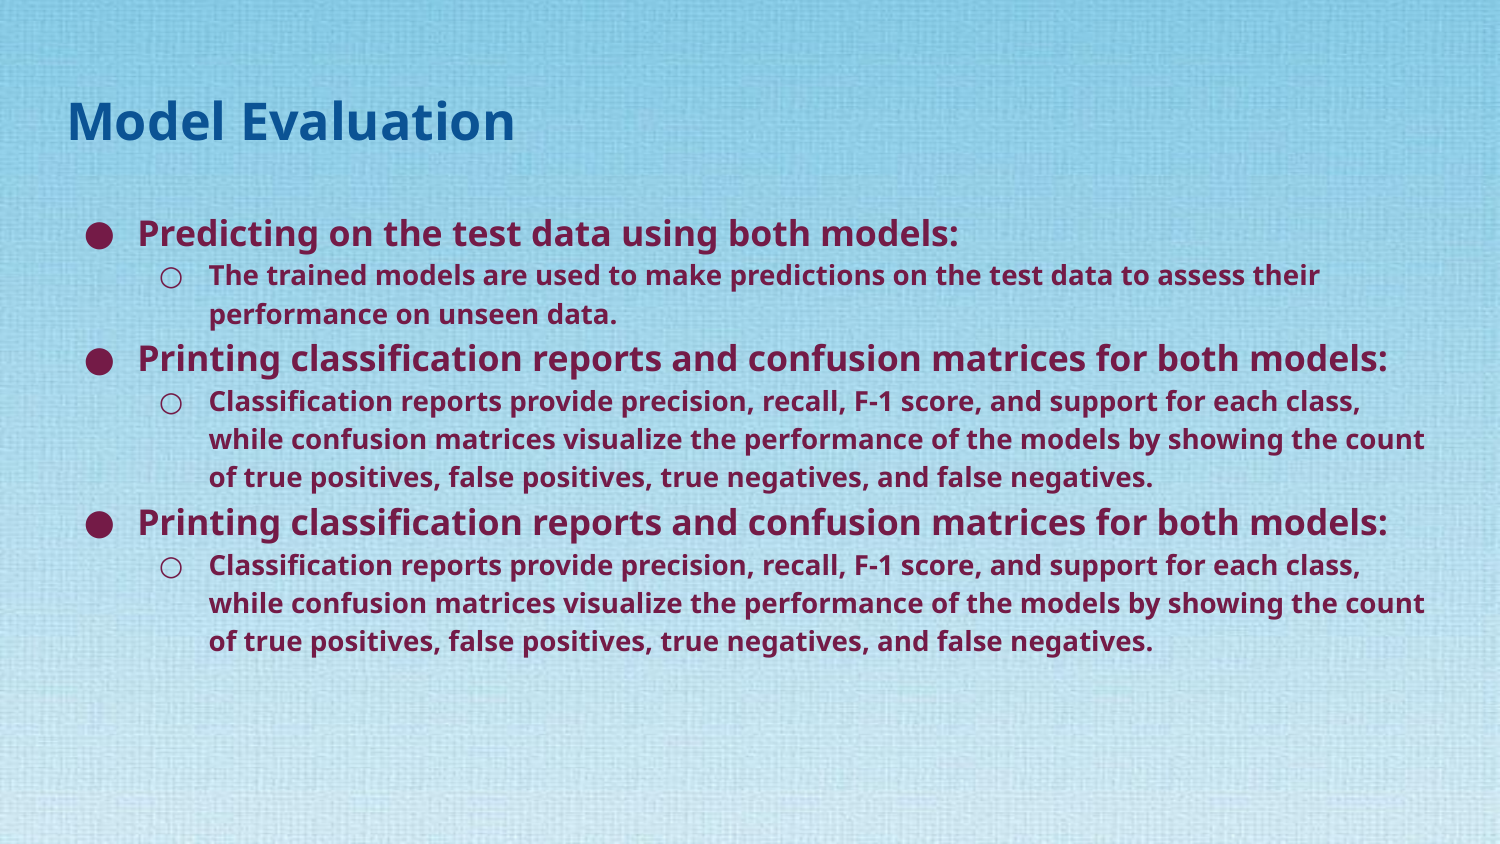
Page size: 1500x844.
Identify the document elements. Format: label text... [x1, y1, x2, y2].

list Predicting on the test data using both models: The trained models are used to make predictions on the test data to assess their performance on unseen data. Printing classification reports and confusion matrices for both models: Classification reports provide precision, recall, F-1 score, and support for each class, while confusion matrices visualize the performance of the models by showing the count of true positives, false positives, true negatives, and false negatives. Printing classification reports and confusion matrices for both models: Classification reports provide precision, recall, F-1 score, and support for each class, while confusion matrices visualize the performance of the models by showing the count of true positives, false positives, true negatives, and false negatives. [51, 189, 1449, 750]
title Model Evaluation [51, 72, 1449, 167]
picture [0, 0, 1500, 844]
